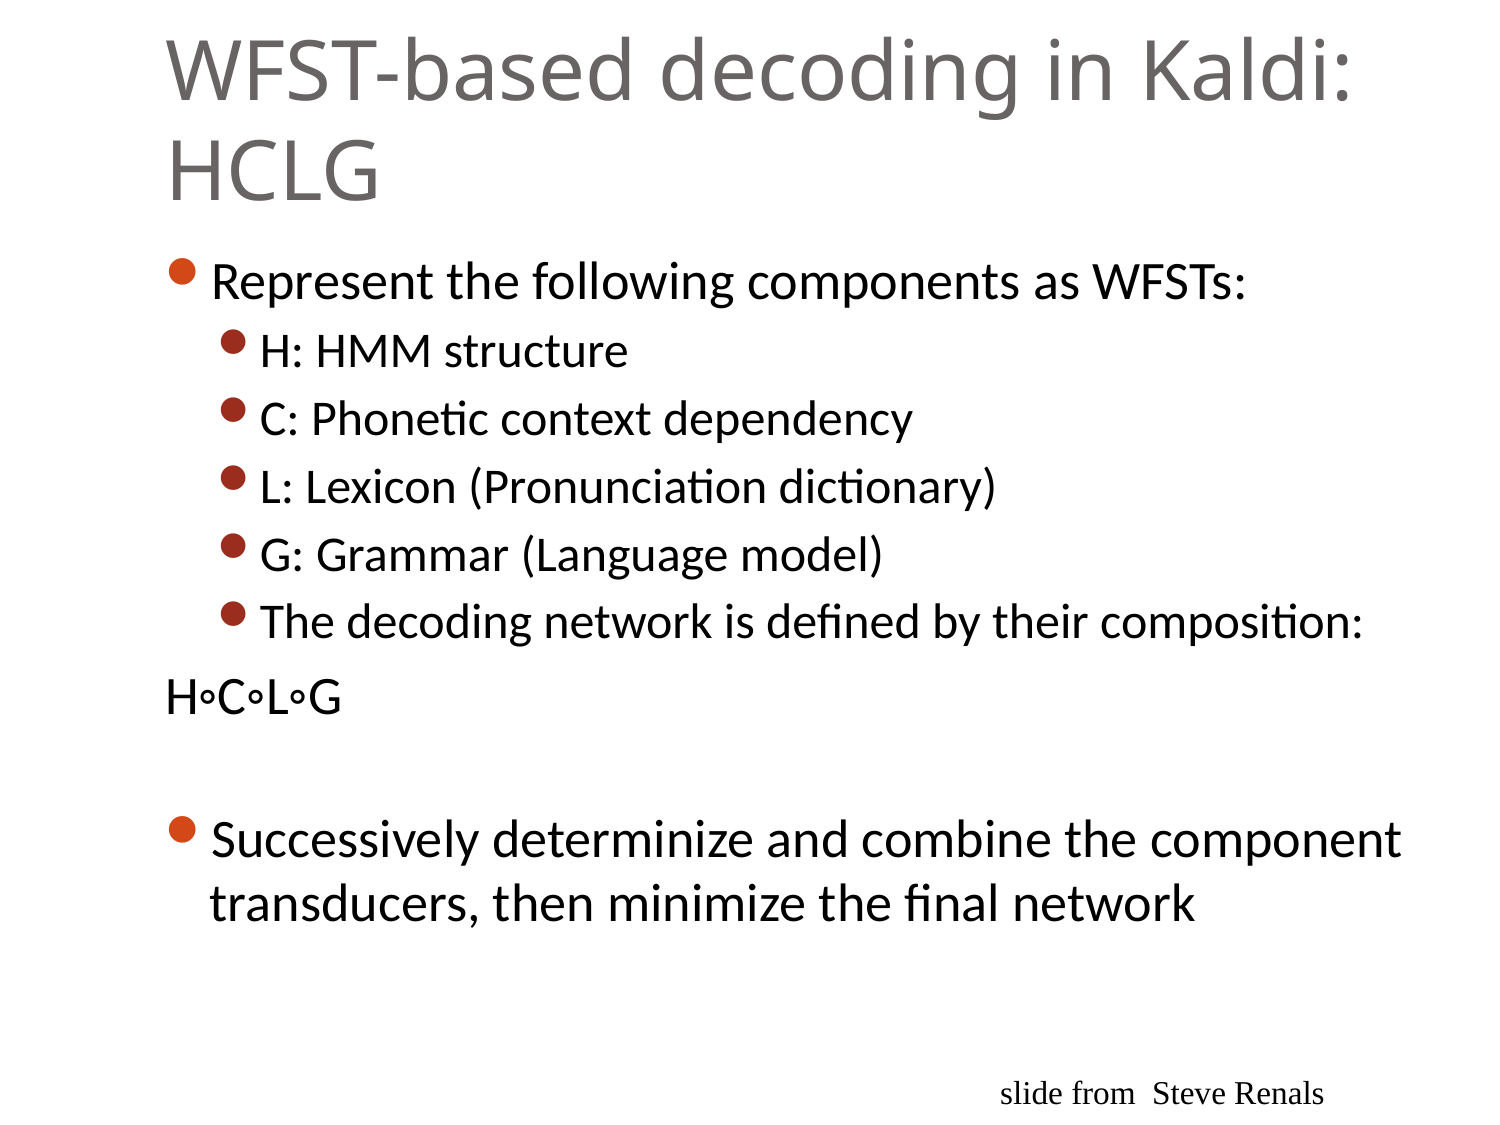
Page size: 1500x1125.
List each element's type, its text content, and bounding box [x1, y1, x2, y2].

text_box slide from Steve Renals [985, 1063, 1341, 1119]
list Represent the following components as WFSTs: H: HMM structure C: Phonetic context dependency L: Lexicon (Pronunciation dictionary) G: Grammar (Language model) The decoding network is defined by their composition: H◦C◦L◦G Successively determinize and combine the component transducers, then minimize the final network [149, 237, 1426, 988]
title WFST-based decoding in Kaldi: HCLG [149, 44, 1476, 233]
